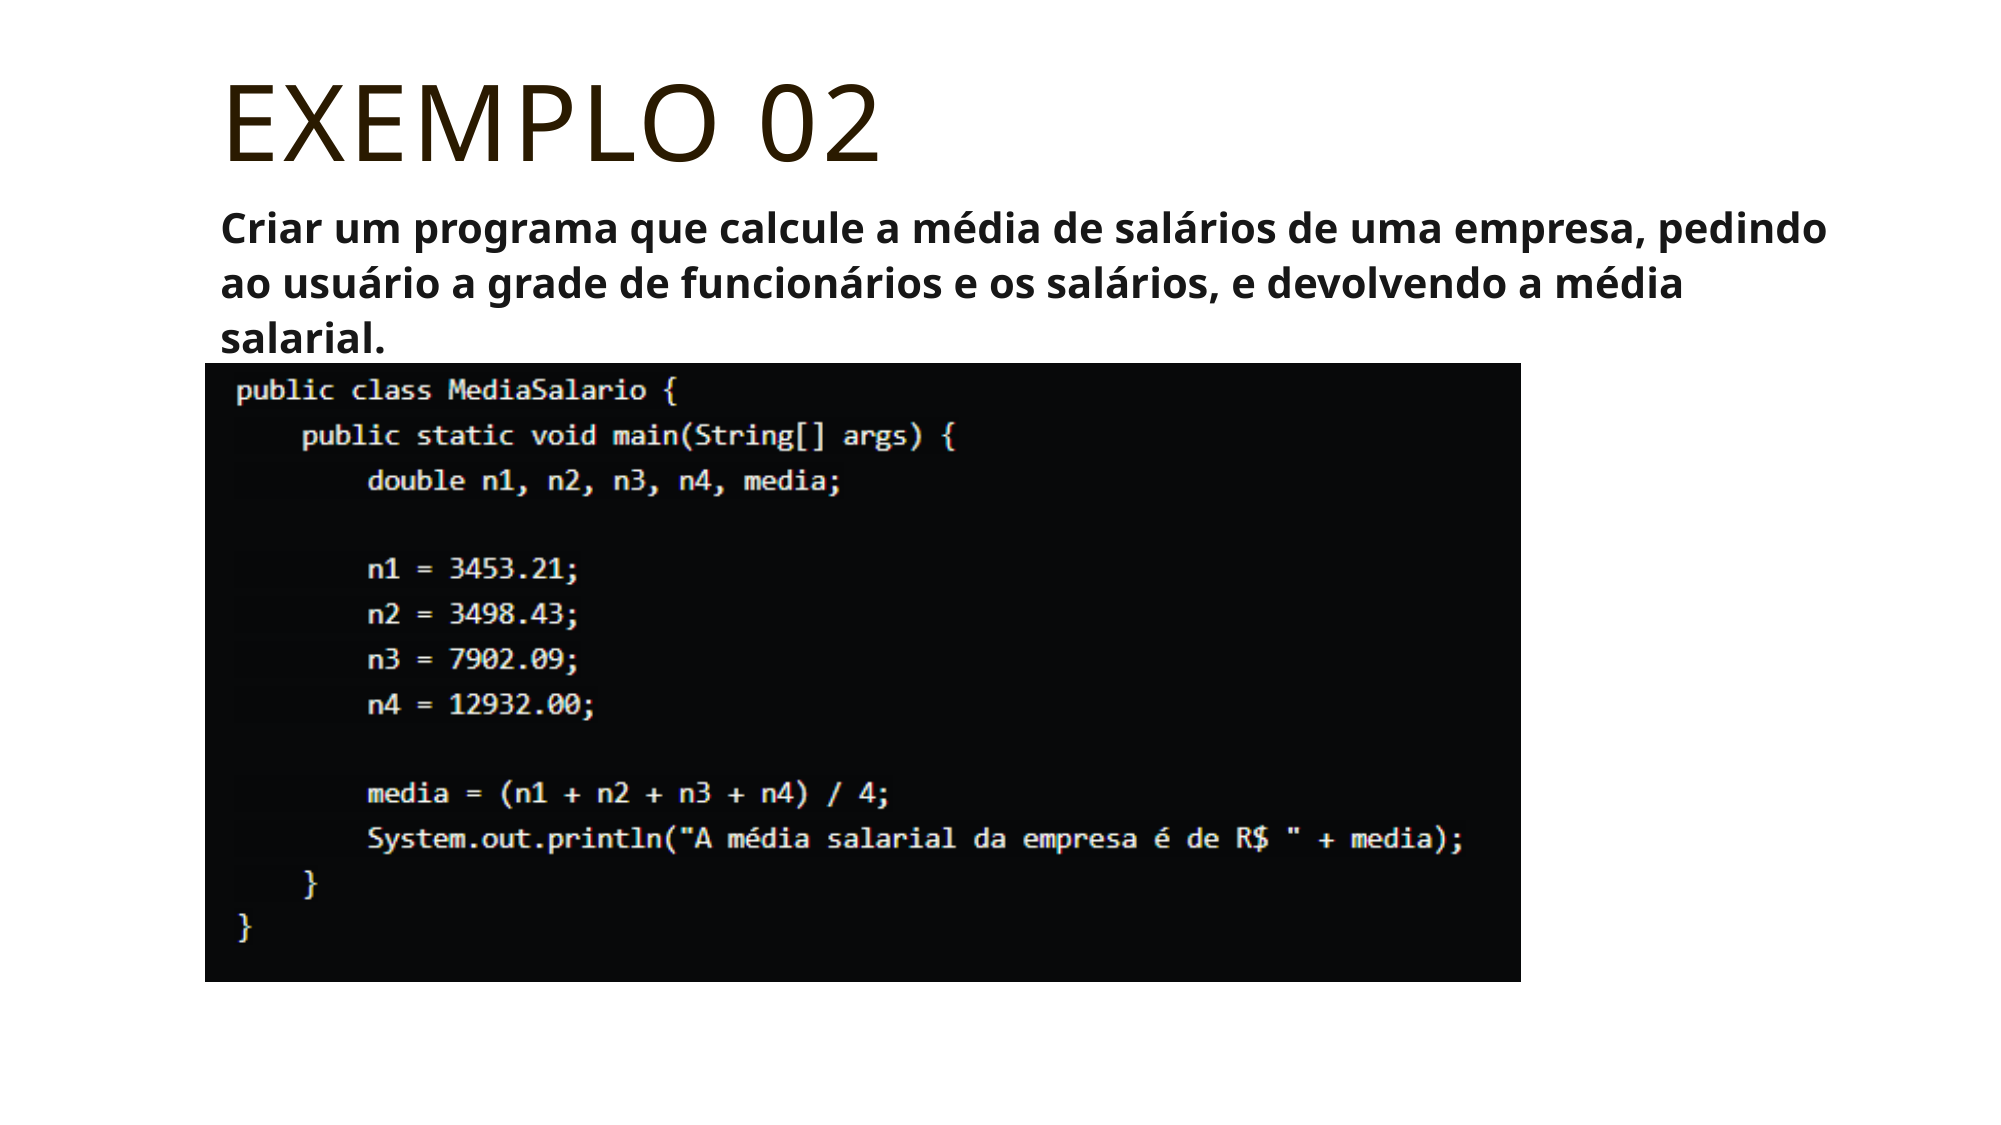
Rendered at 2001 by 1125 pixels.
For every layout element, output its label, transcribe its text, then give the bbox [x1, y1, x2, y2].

title Exemplo 02 [205, 62, 1875, 189]
list Criar um programa que calcule a média de salários de uma empresa, pedindo ao usuário a grade de funcionários e os salários, e devolvendo a média salarial. [205, 189, 1875, 779]
picture [205, 363, 1521, 982]
